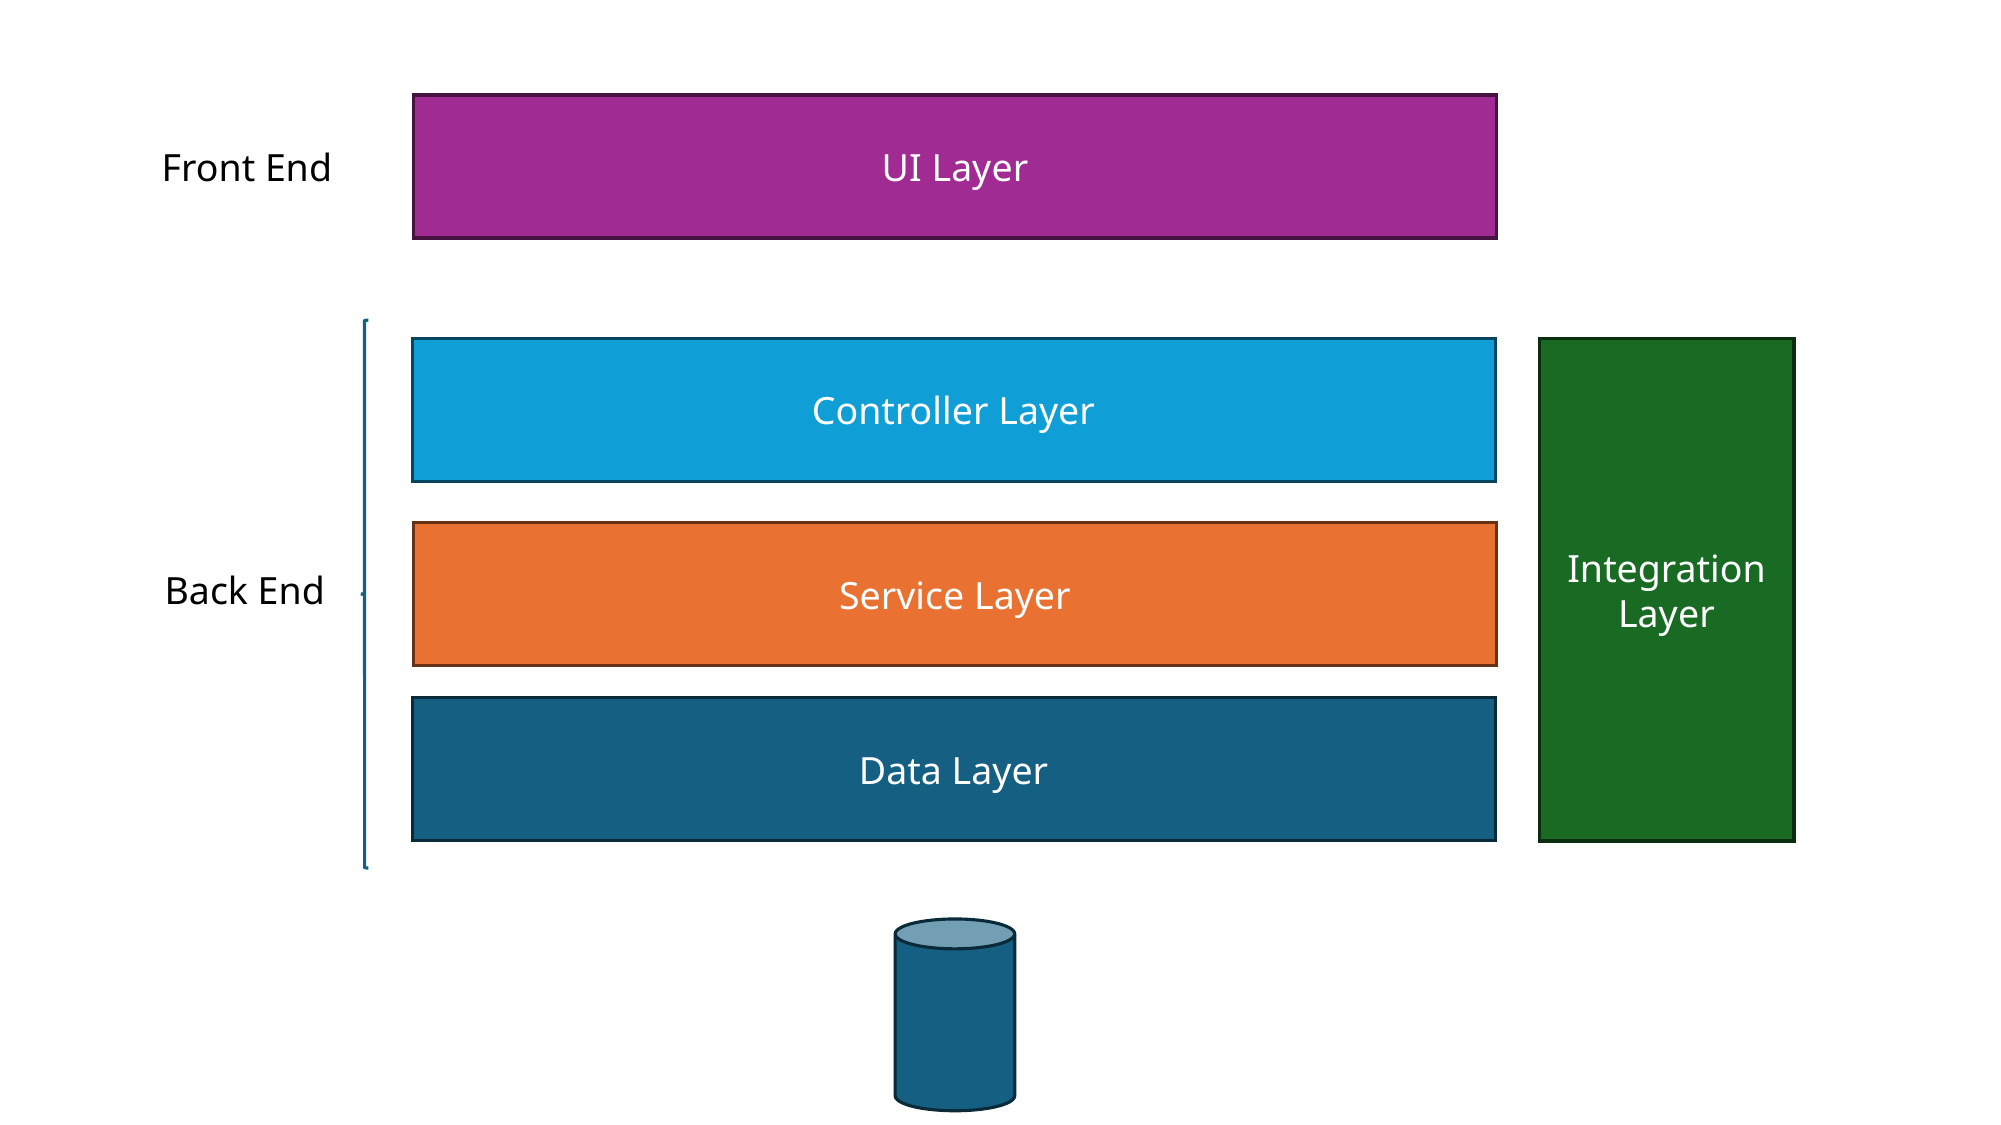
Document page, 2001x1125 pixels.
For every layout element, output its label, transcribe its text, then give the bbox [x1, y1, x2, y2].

text_box Controller Layer [411, 337, 1497, 483]
text_box Back End [149, 559, 340, 620]
text_box Data Layer [411, 696, 1497, 842]
text_box Integration Layer [1538, 337, 1796, 843]
text_box [360, 318, 369, 870]
text_box UI Layer [412, 93, 1498, 240]
text_box Front End [146, 136, 347, 196]
text_box Service Layer [412, 521, 1498, 667]
text_box [893, 917, 1017, 1113]
